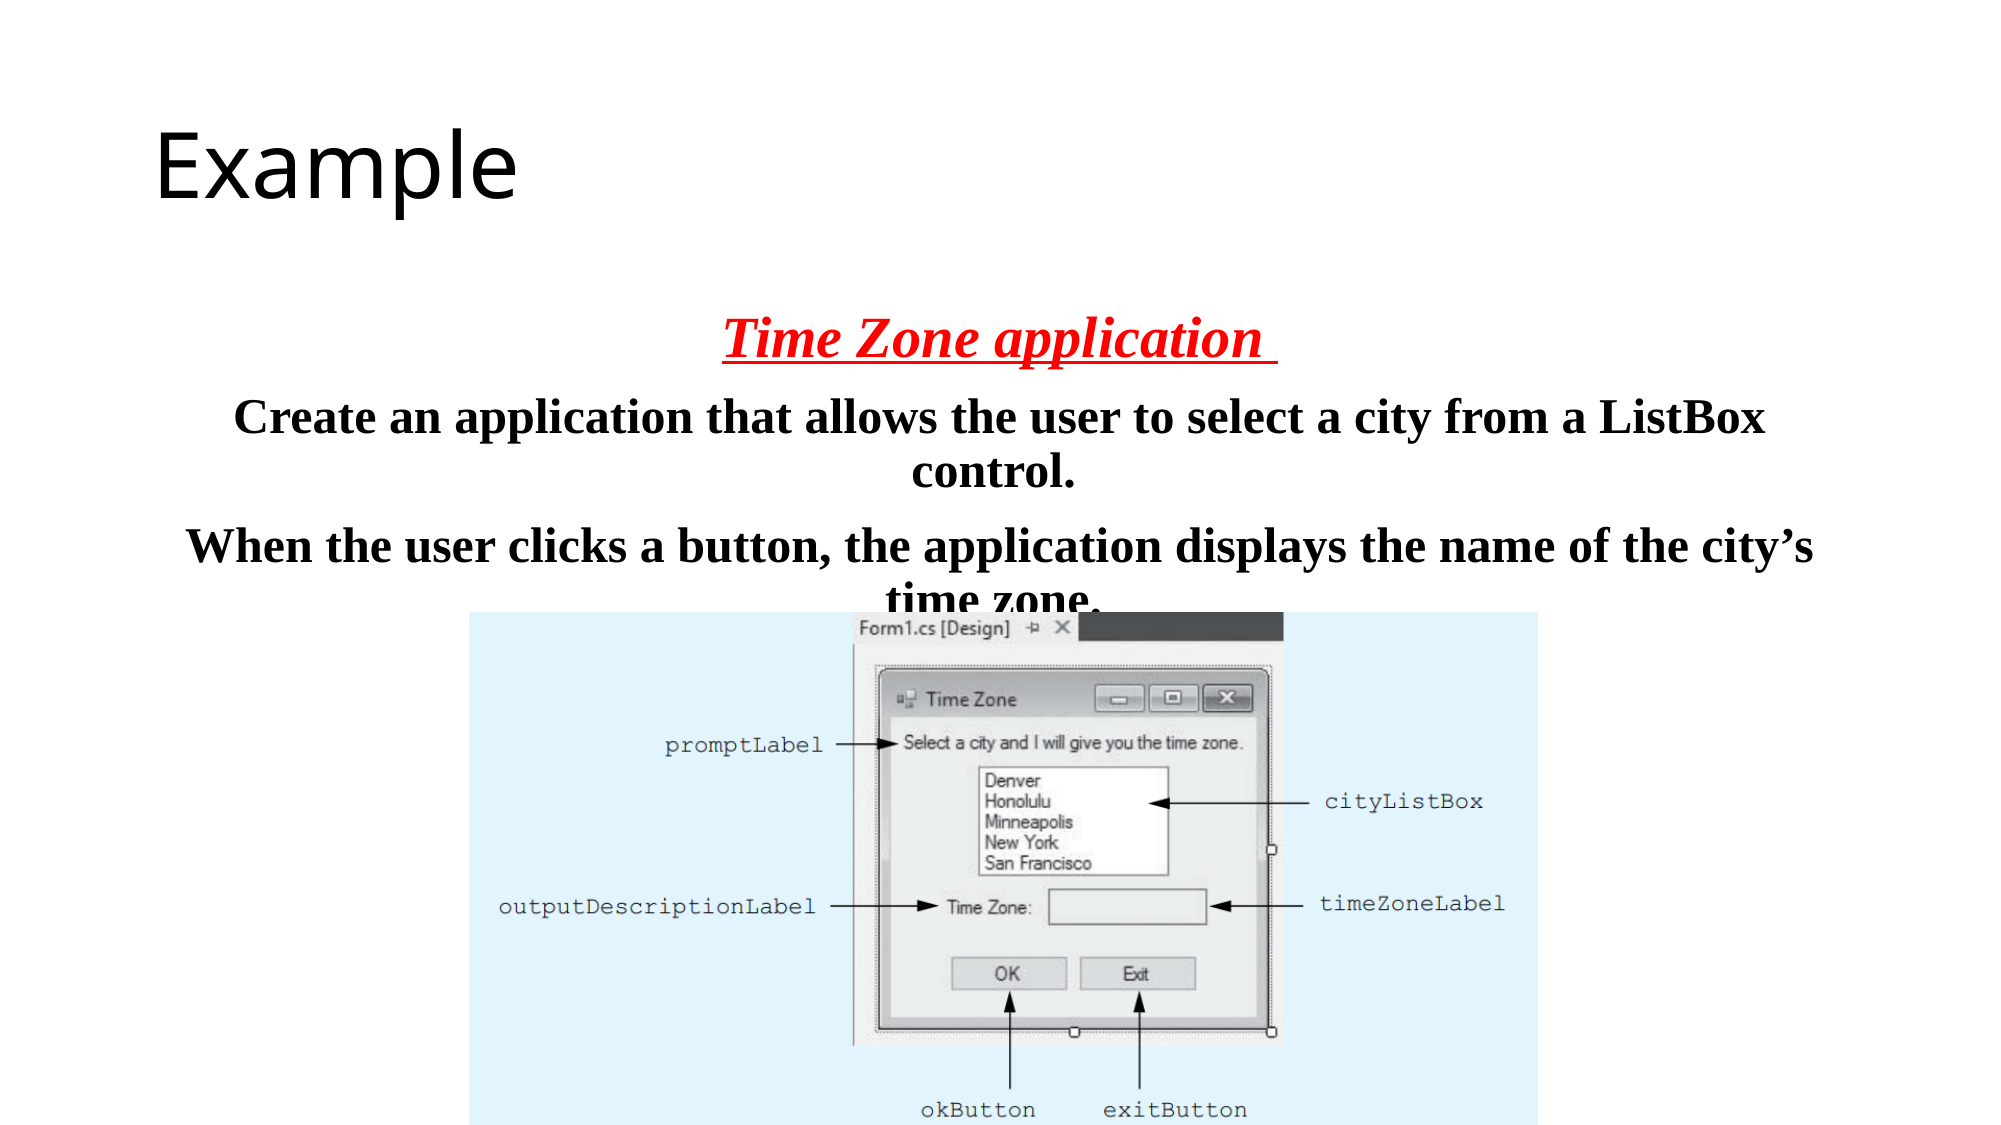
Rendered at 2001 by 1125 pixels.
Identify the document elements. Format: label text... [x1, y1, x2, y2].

title Example [137, 59, 1863, 278]
list Time Zone application Create an application that allows the user to select a city from a ListBox control. When the user clicks a button, the application displays the name of the city’s time zone. [137, 299, 1863, 1014]
picture [469, 612, 1538, 1125]
